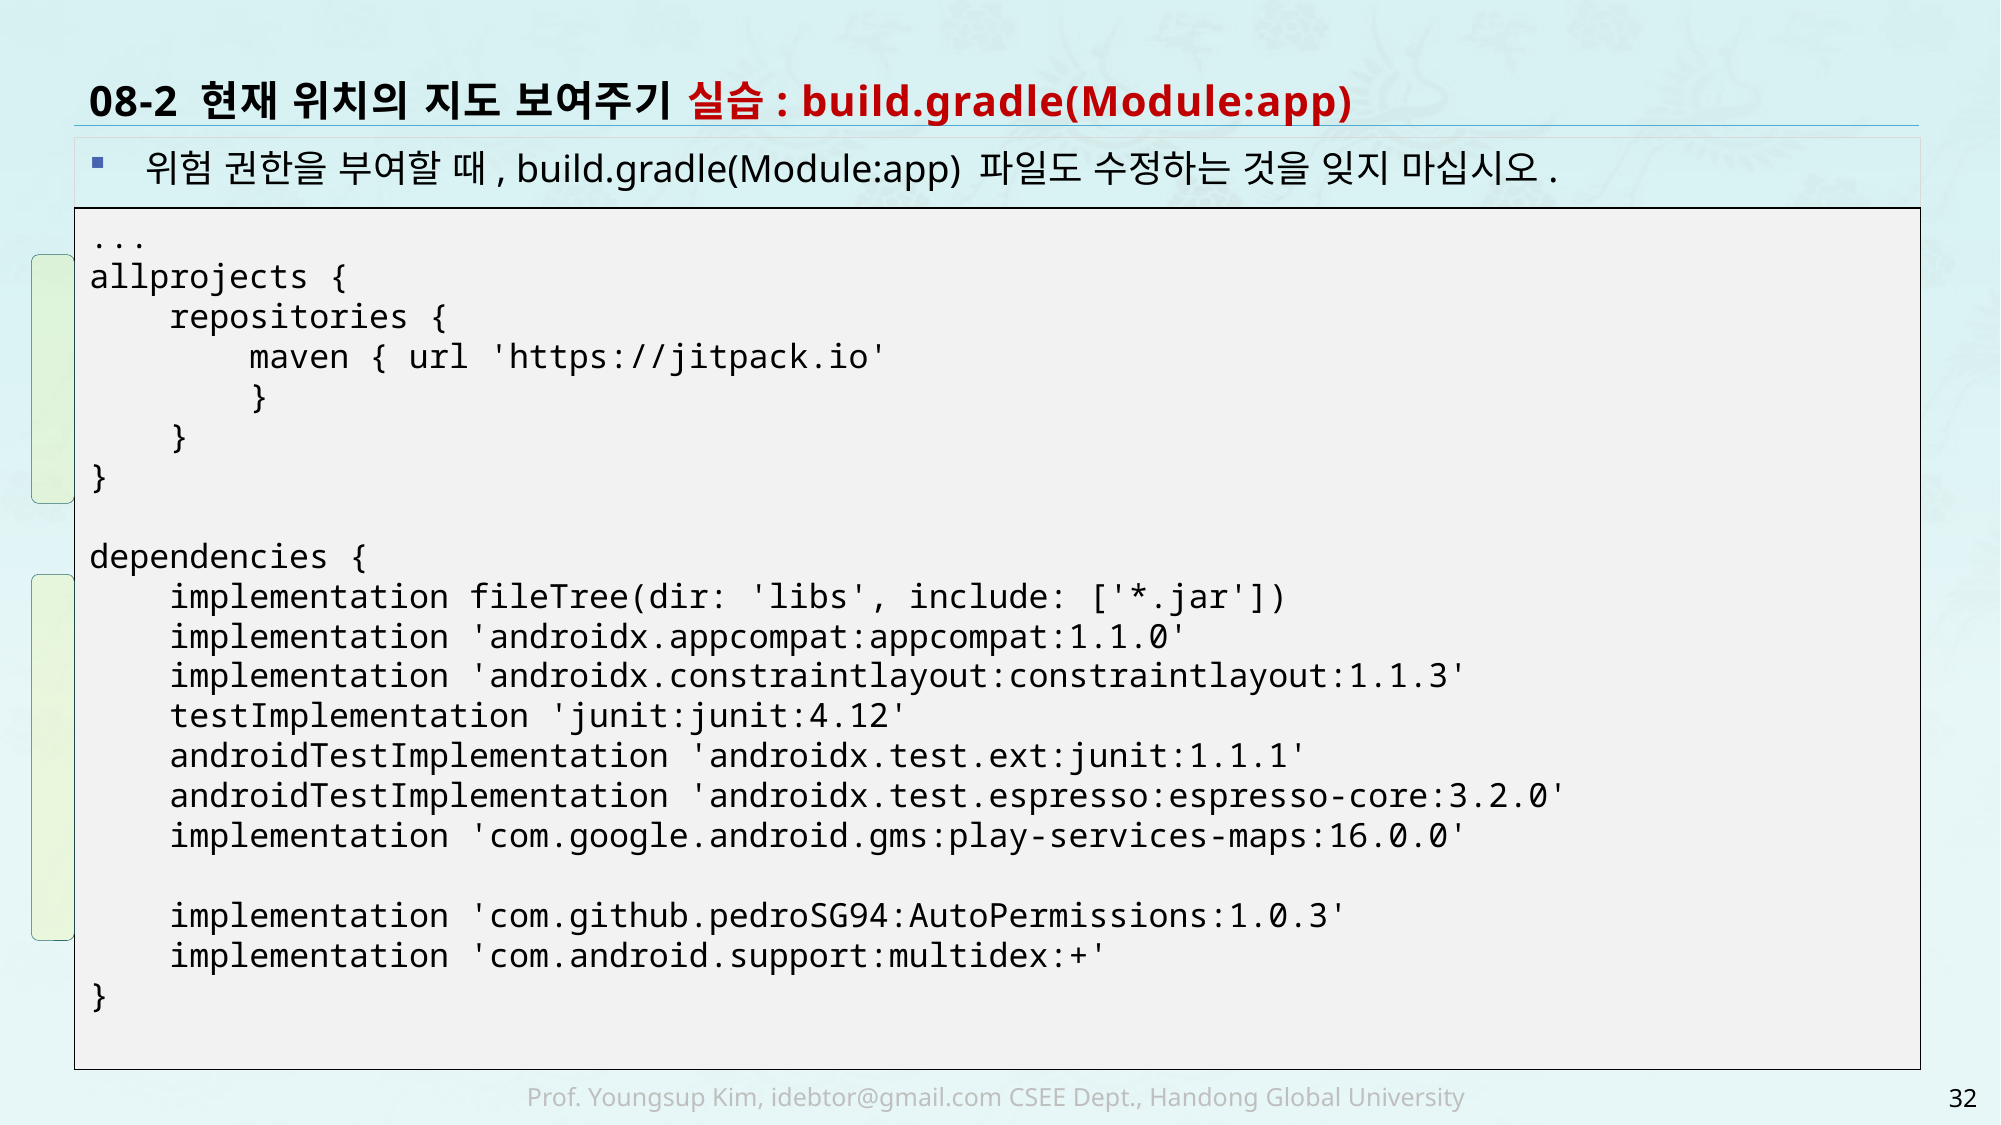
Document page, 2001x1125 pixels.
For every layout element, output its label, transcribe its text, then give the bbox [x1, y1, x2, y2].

text_box [29, 572, 76, 943]
list 위험 권한을 부여할 때, build.gradle(Module:app) 파일도 수정하는 것을 잊지 마십시오. [74, 137, 1921, 208]
text_box [29, 253, 76, 506]
slide_number 32 [1816, 1069, 1993, 1125]
title 08-2 현재 위치의 지도 보여주기 실습: build.gradle(Module:app) [74, 62, 1920, 138]
text_box ... allprojects { repositories { maven { url 'https://jitpack.io' } } } dependencies { implementation fileTree(dir: 'libs', include: ['*.jar']) implementation 'androidx.appcompat:appcompat:1.1.0' implementation 'androidx.constraintlayout:constraintlayout:1.1.3' testImplementation 'junit:junit:4.12' androidTestImplementation 'androidx.test.ext:junit:1.1.1' androidTestImplementation 'androidx.test.espresso:espresso-core:3.2.0' implementation 'com.google.android.gms:play-services-maps:16.0.0' implementation 'com.github.pedroSG94:AutoPermissions:1.0.3' implementation 'com.android.support:multidex:+' } [74, 208, 1921, 1070]
